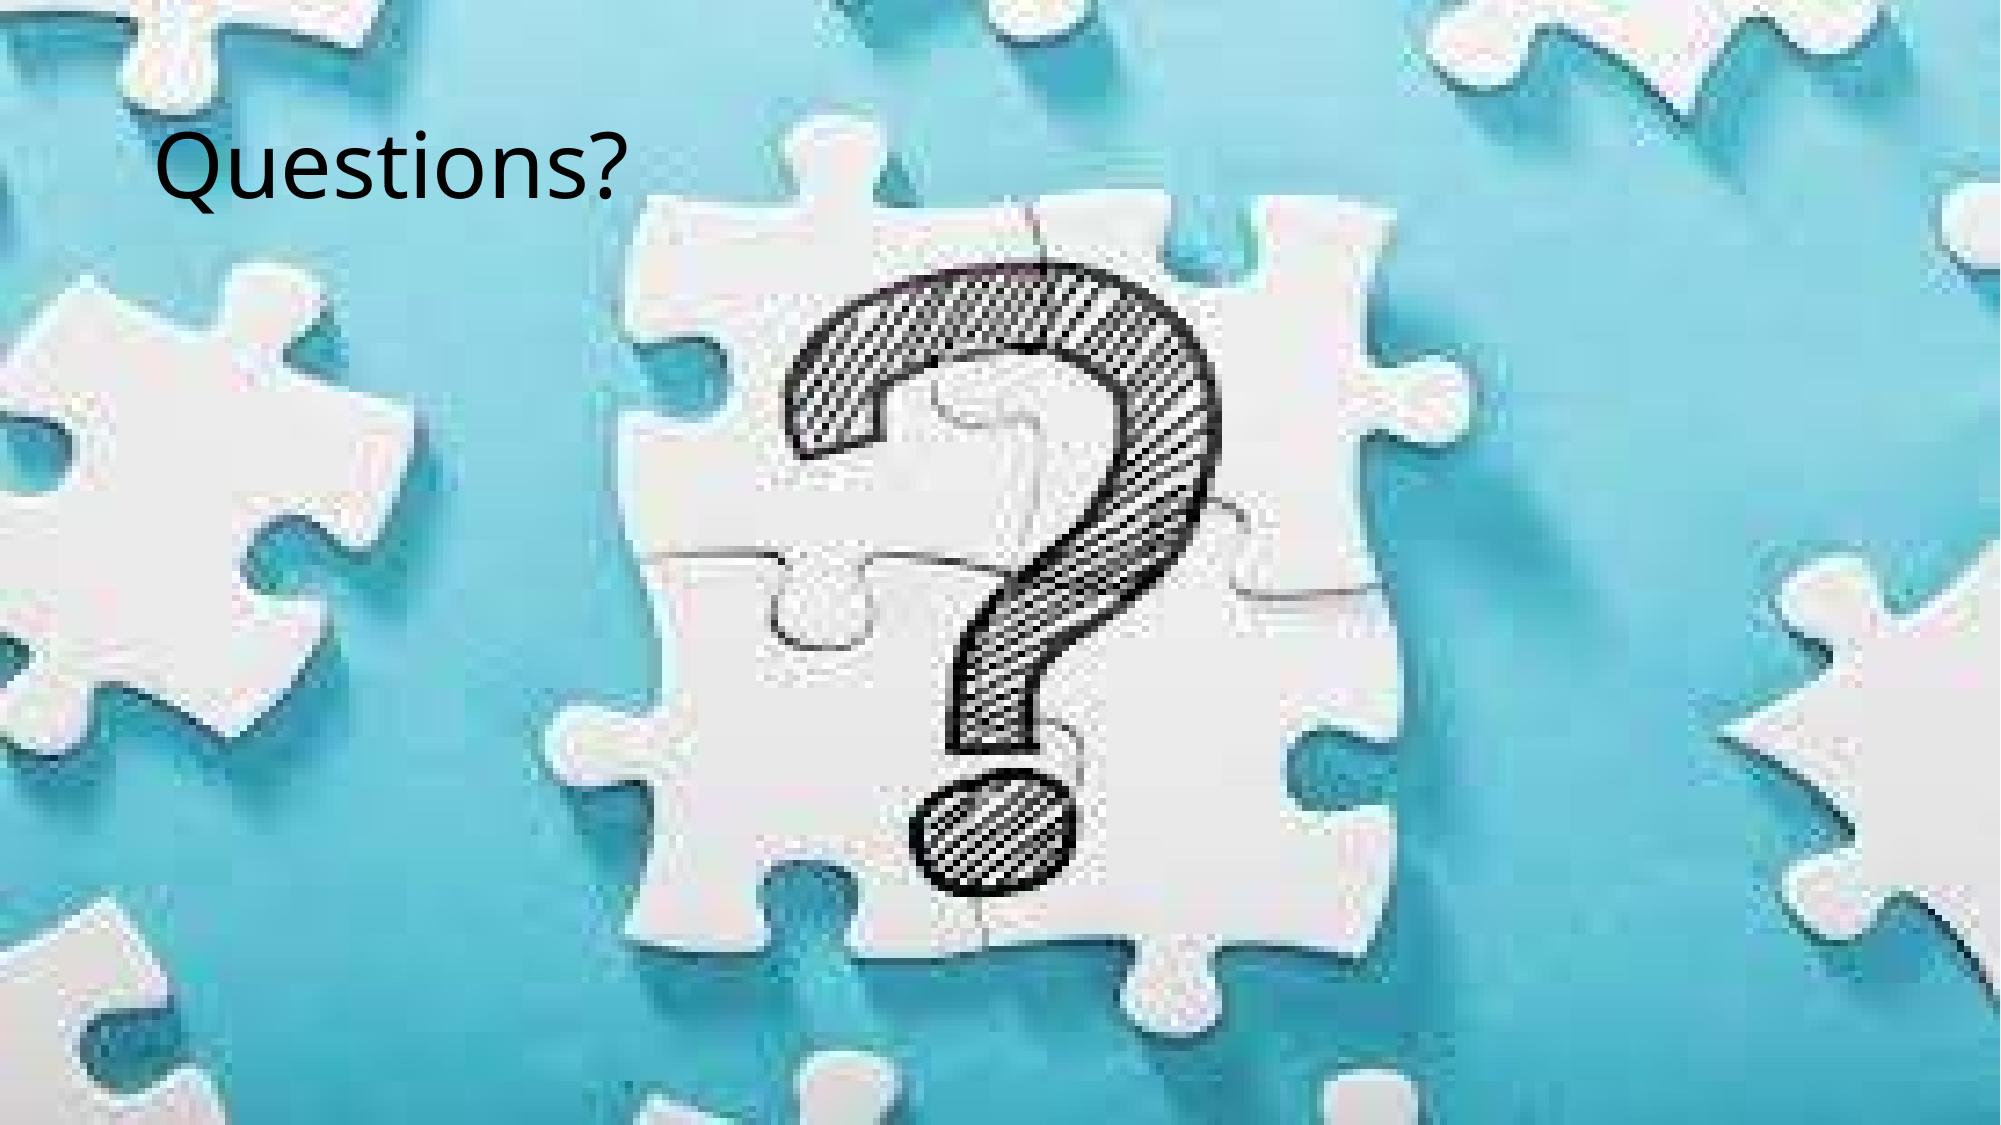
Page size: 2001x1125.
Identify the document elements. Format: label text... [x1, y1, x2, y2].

title Questions? [137, 59, 1863, 278]
